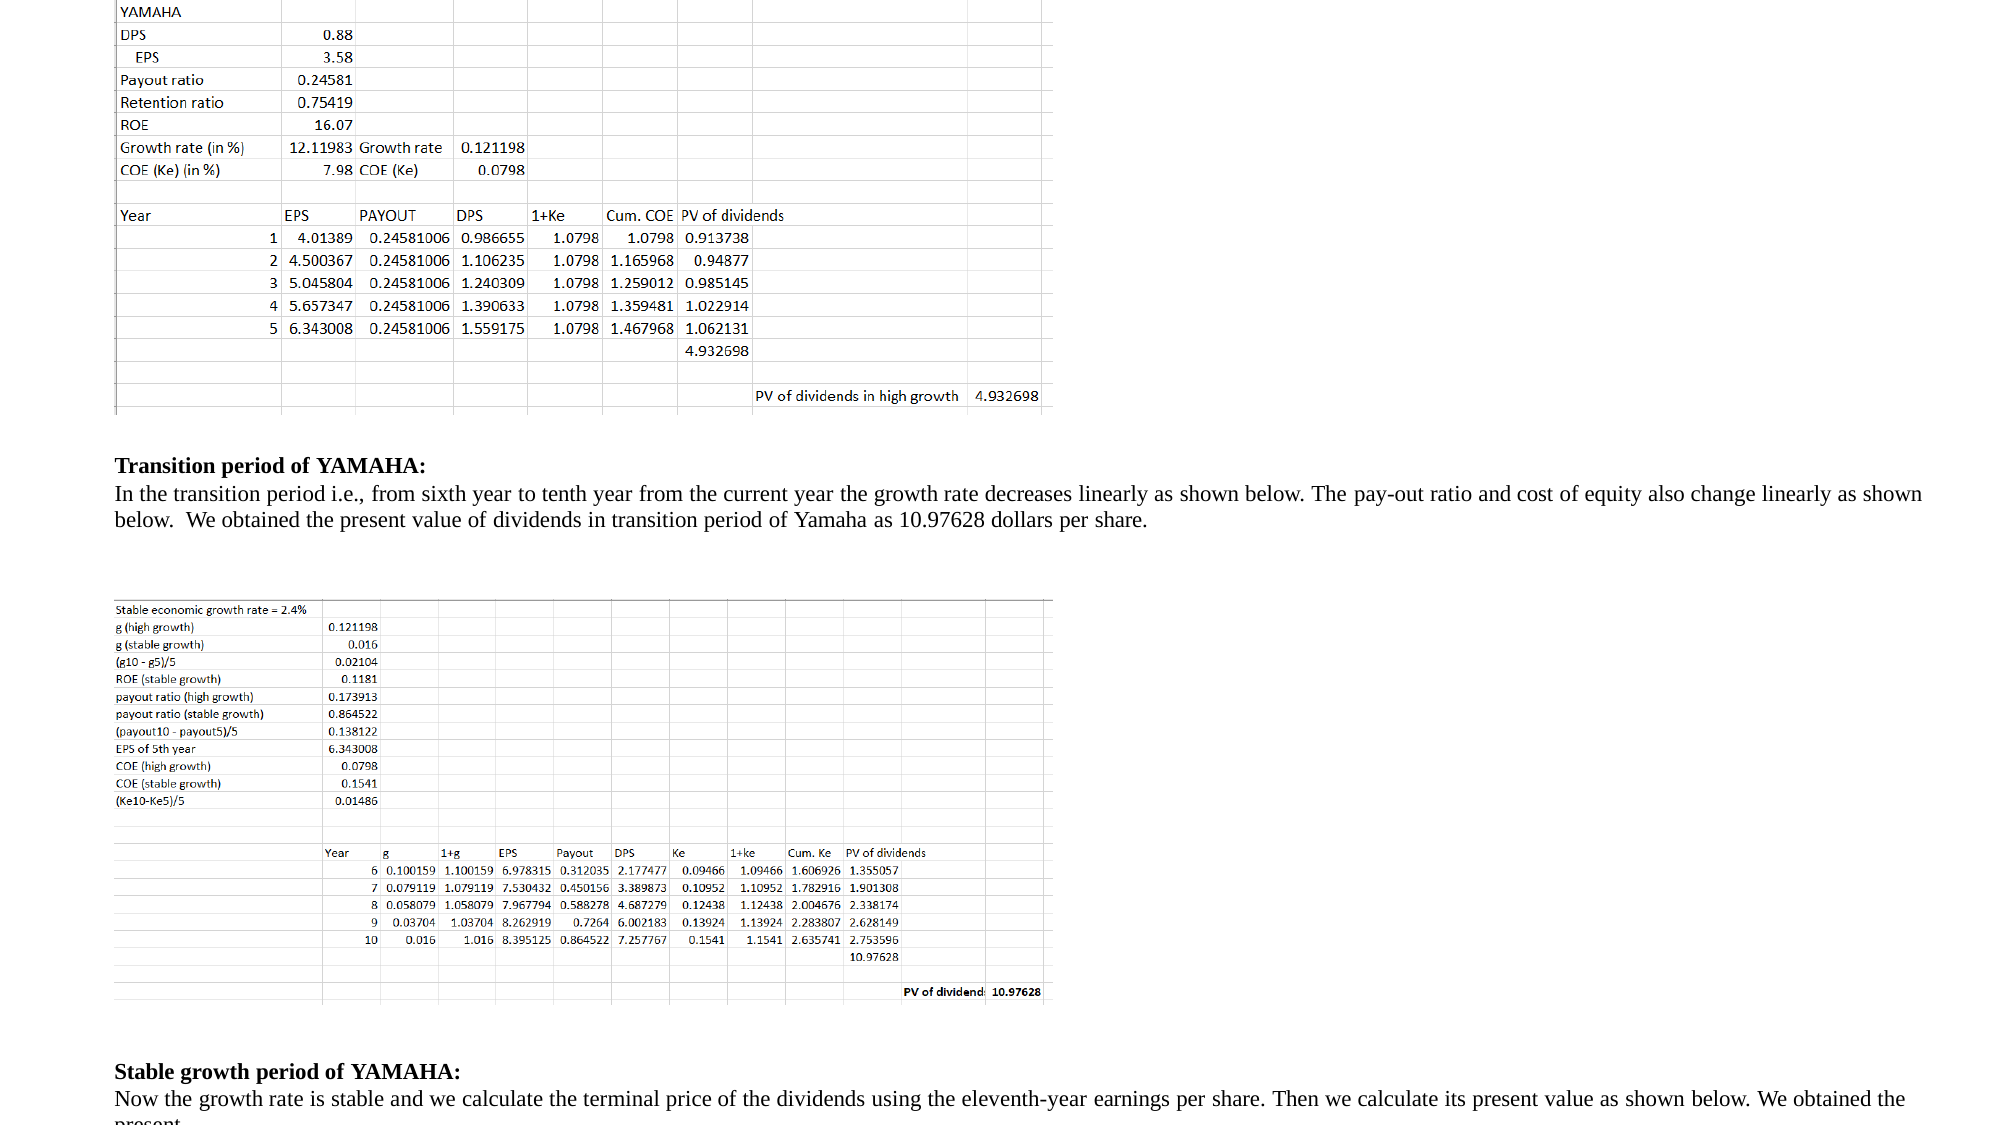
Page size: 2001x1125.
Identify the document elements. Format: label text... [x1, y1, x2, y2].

text_box Stable growth period of YAMAHA: Now the growth rate is stable and we calculate the terminal price of the dividends using the eleventh-year earnings per share. Then we calculate its present value as shown below. We obtained the present [112, 1055, 1976, 1125]
text_box Transition period of YAMAHA: In the transition period i.e., from sixth year to tenth year from the current year the growth rate decreases linearly as shown below. The pay-out ratio and cost of equity also change linearly as shown below. We obtained the present value of dividends in transition period of Yamaha as 10.97628 dollars per share. [112, 449, 1983, 532]
picture [114, 599, 1054, 1005]
picture [114, 0, 1054, 416]
